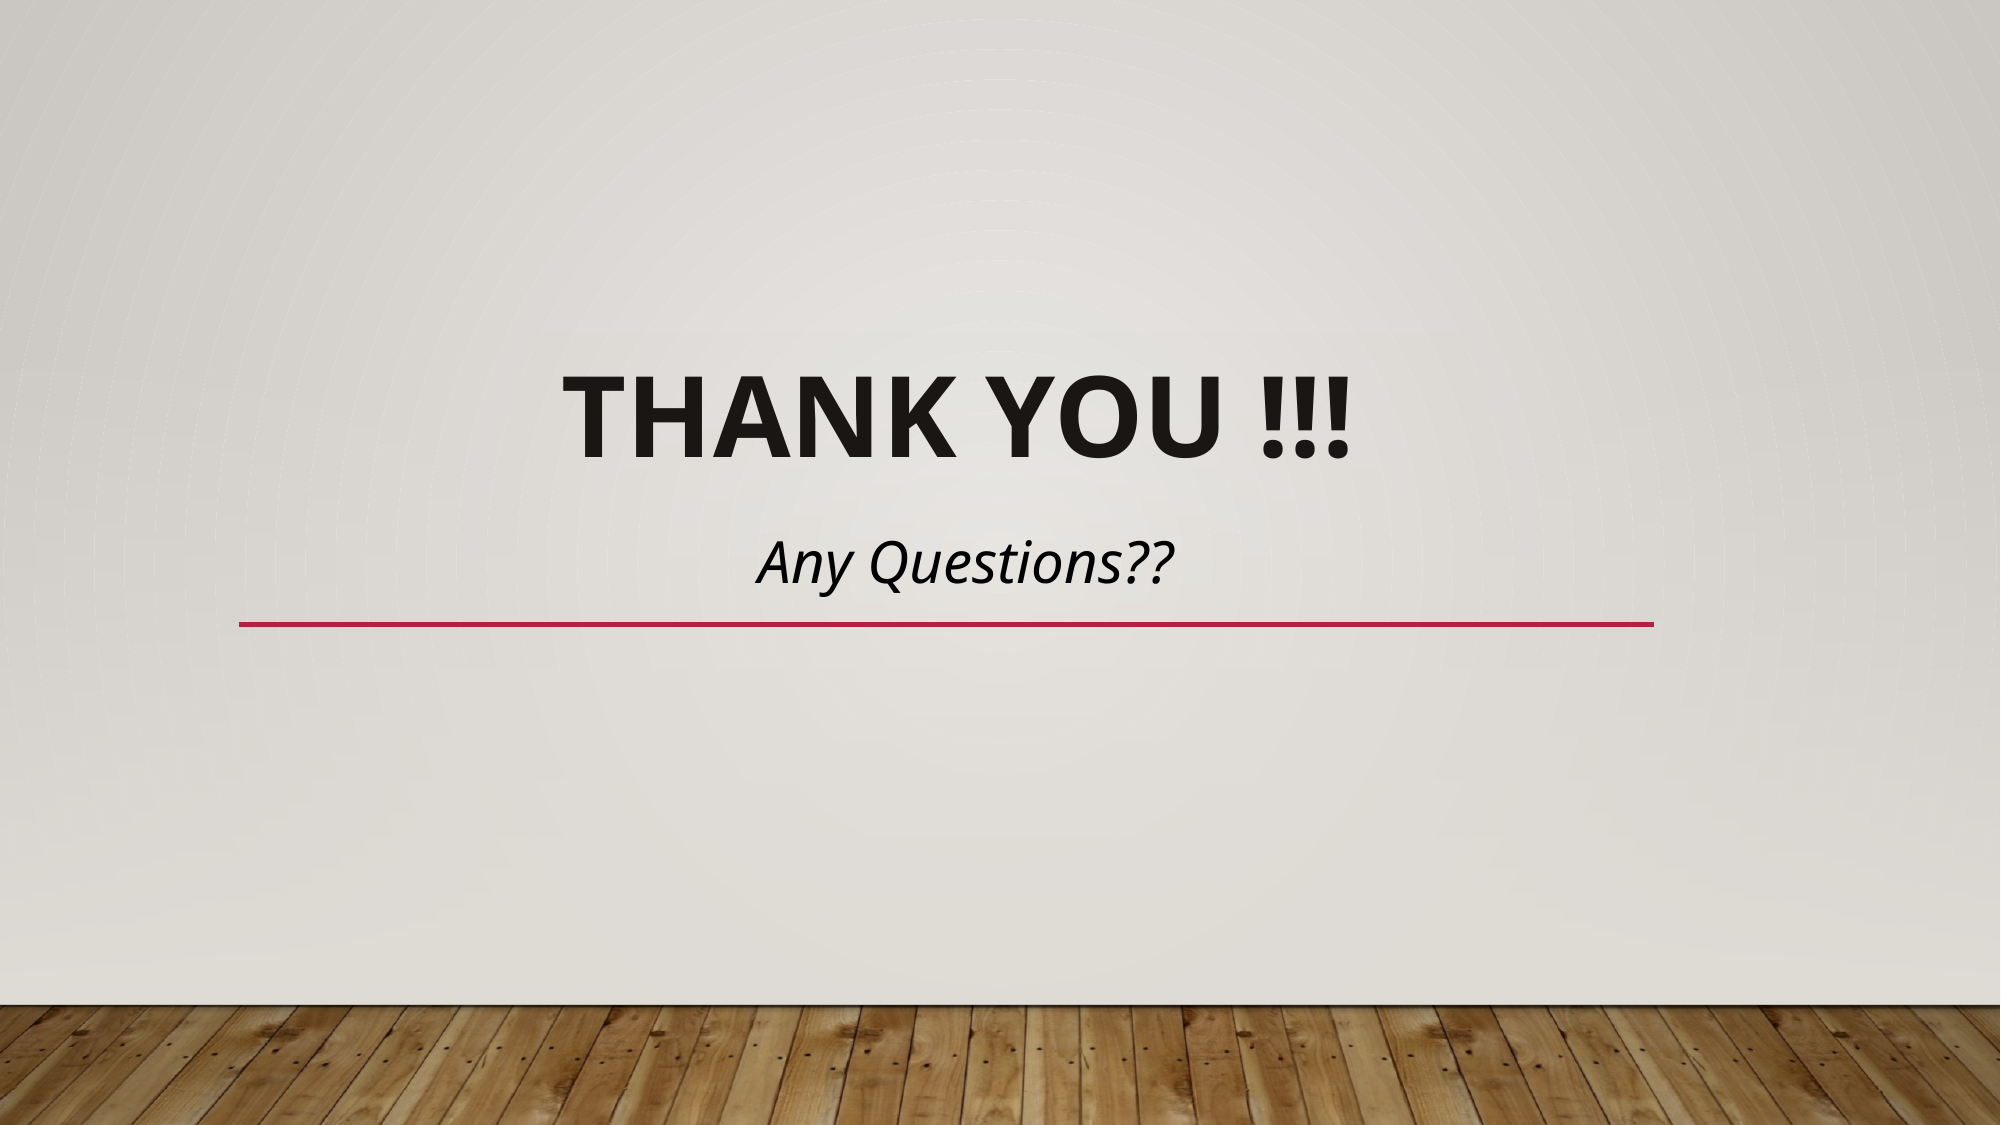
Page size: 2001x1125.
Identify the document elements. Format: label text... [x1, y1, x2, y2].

picture [0, 1005, 2000, 1125]
title THANK YOU !!! [225, 150, 1644, 490]
list Any Questions?? [240, 496, 1657, 663]
